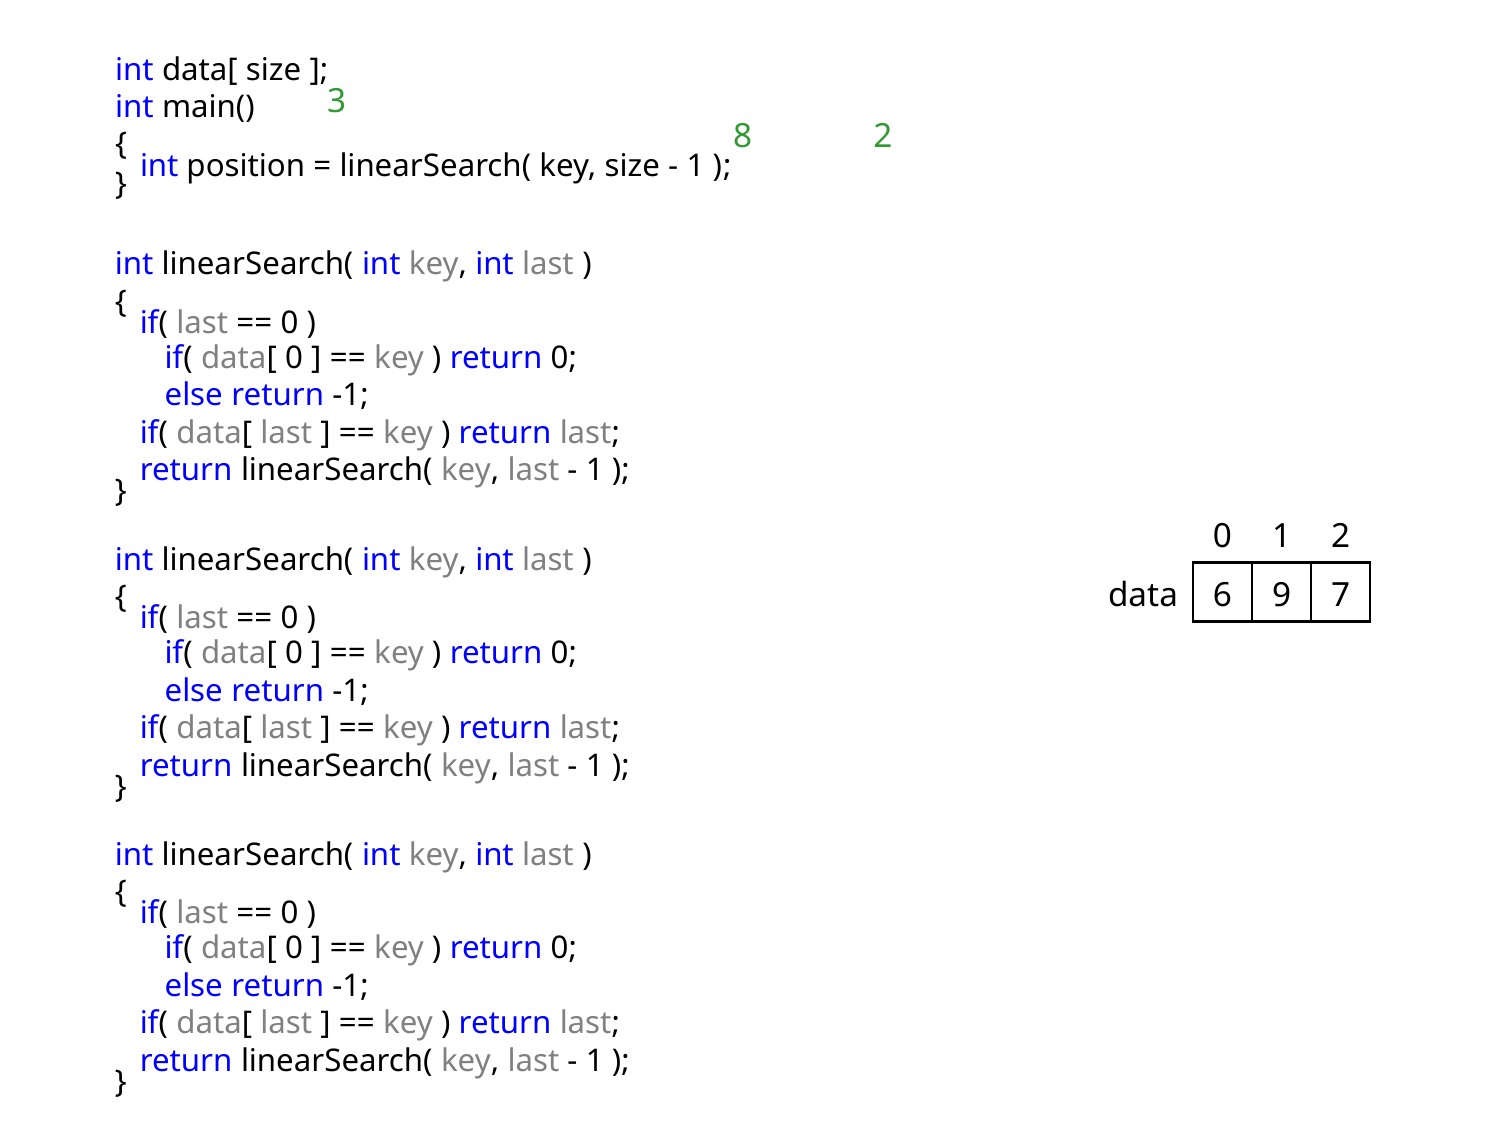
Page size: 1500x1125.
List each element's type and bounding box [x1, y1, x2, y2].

text_box [100, 828, 987, 1094]
subtitle [100, 30, 1046, 179]
text_box [307, 60, 367, 120]
table_cell [1075, 563, 1192, 622]
table_cell [1312, 564, 1369, 620]
text_box [100, 532, 987, 799]
table_cell [1194, 564, 1251, 620]
text_box [720, 90, 780, 149]
text_box [838, 90, 928, 149]
table_cell [1253, 564, 1310, 620]
text_box [100, 237, 987, 504]
table_header [1075, 503, 1370, 563]
